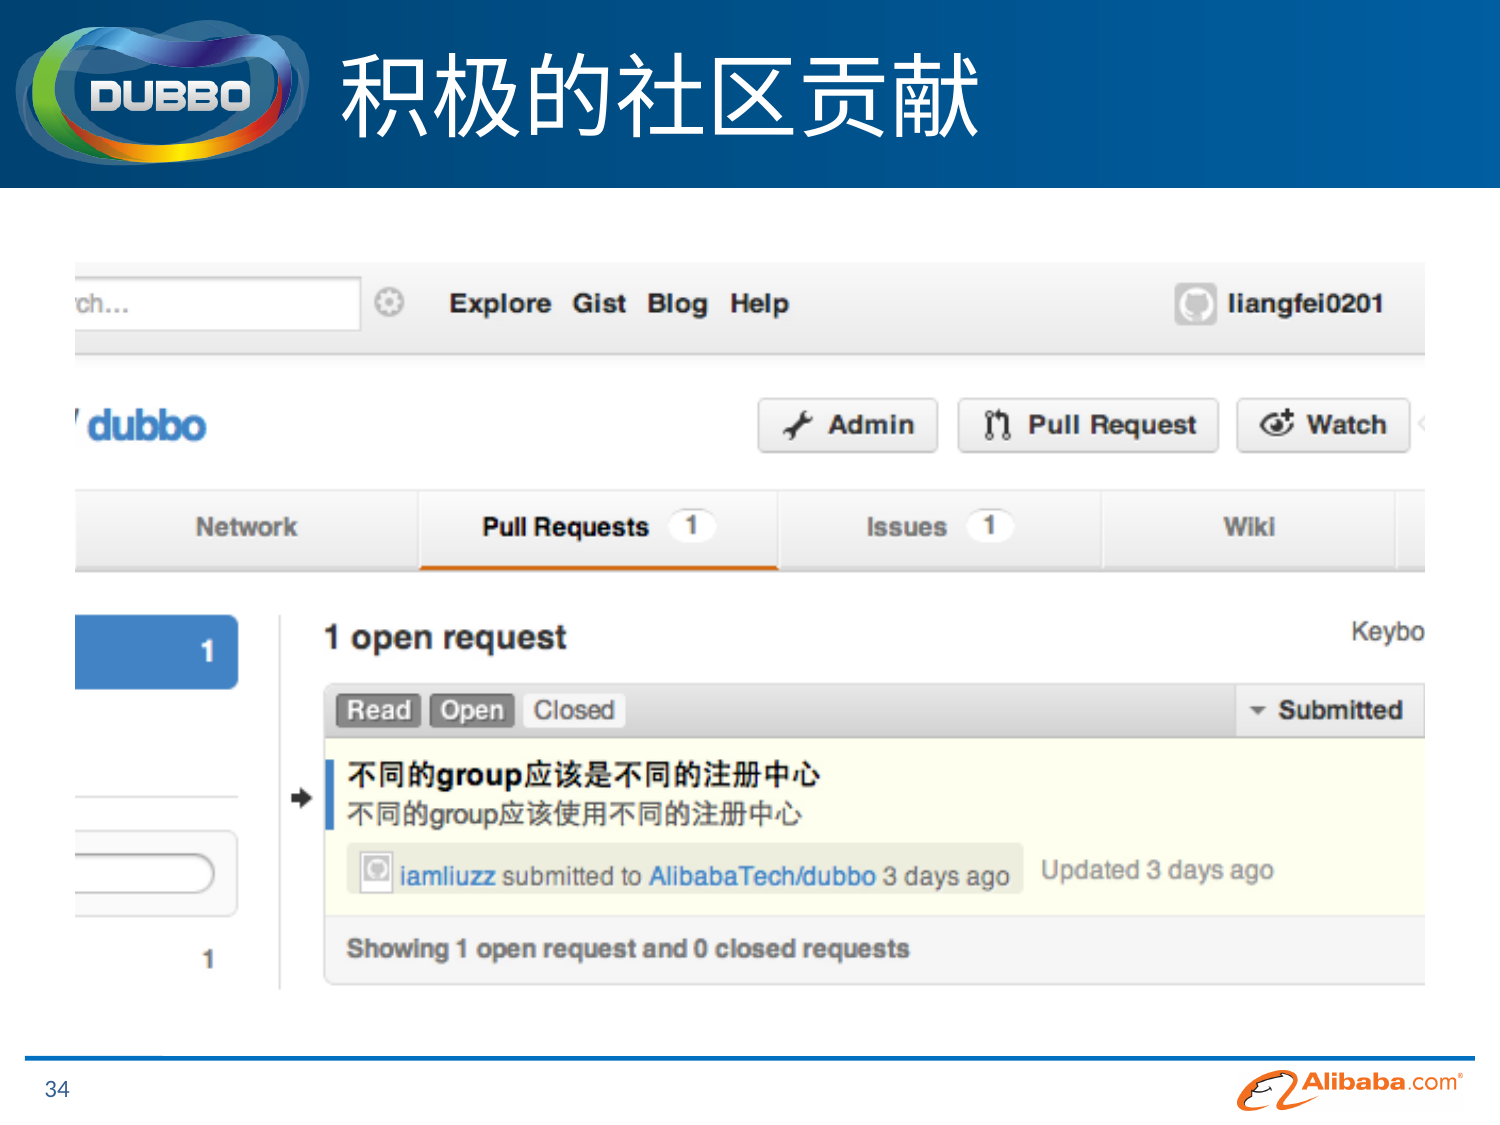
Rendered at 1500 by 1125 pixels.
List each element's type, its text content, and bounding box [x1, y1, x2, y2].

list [74, 262, 1426, 1006]
title 积极的社区贡献 [324, 0, 1500, 188]
picture [11, 20, 313, 173]
slide_number 34 [29, 1057, 195, 1118]
picture [1237, 1070, 1463, 1111]
